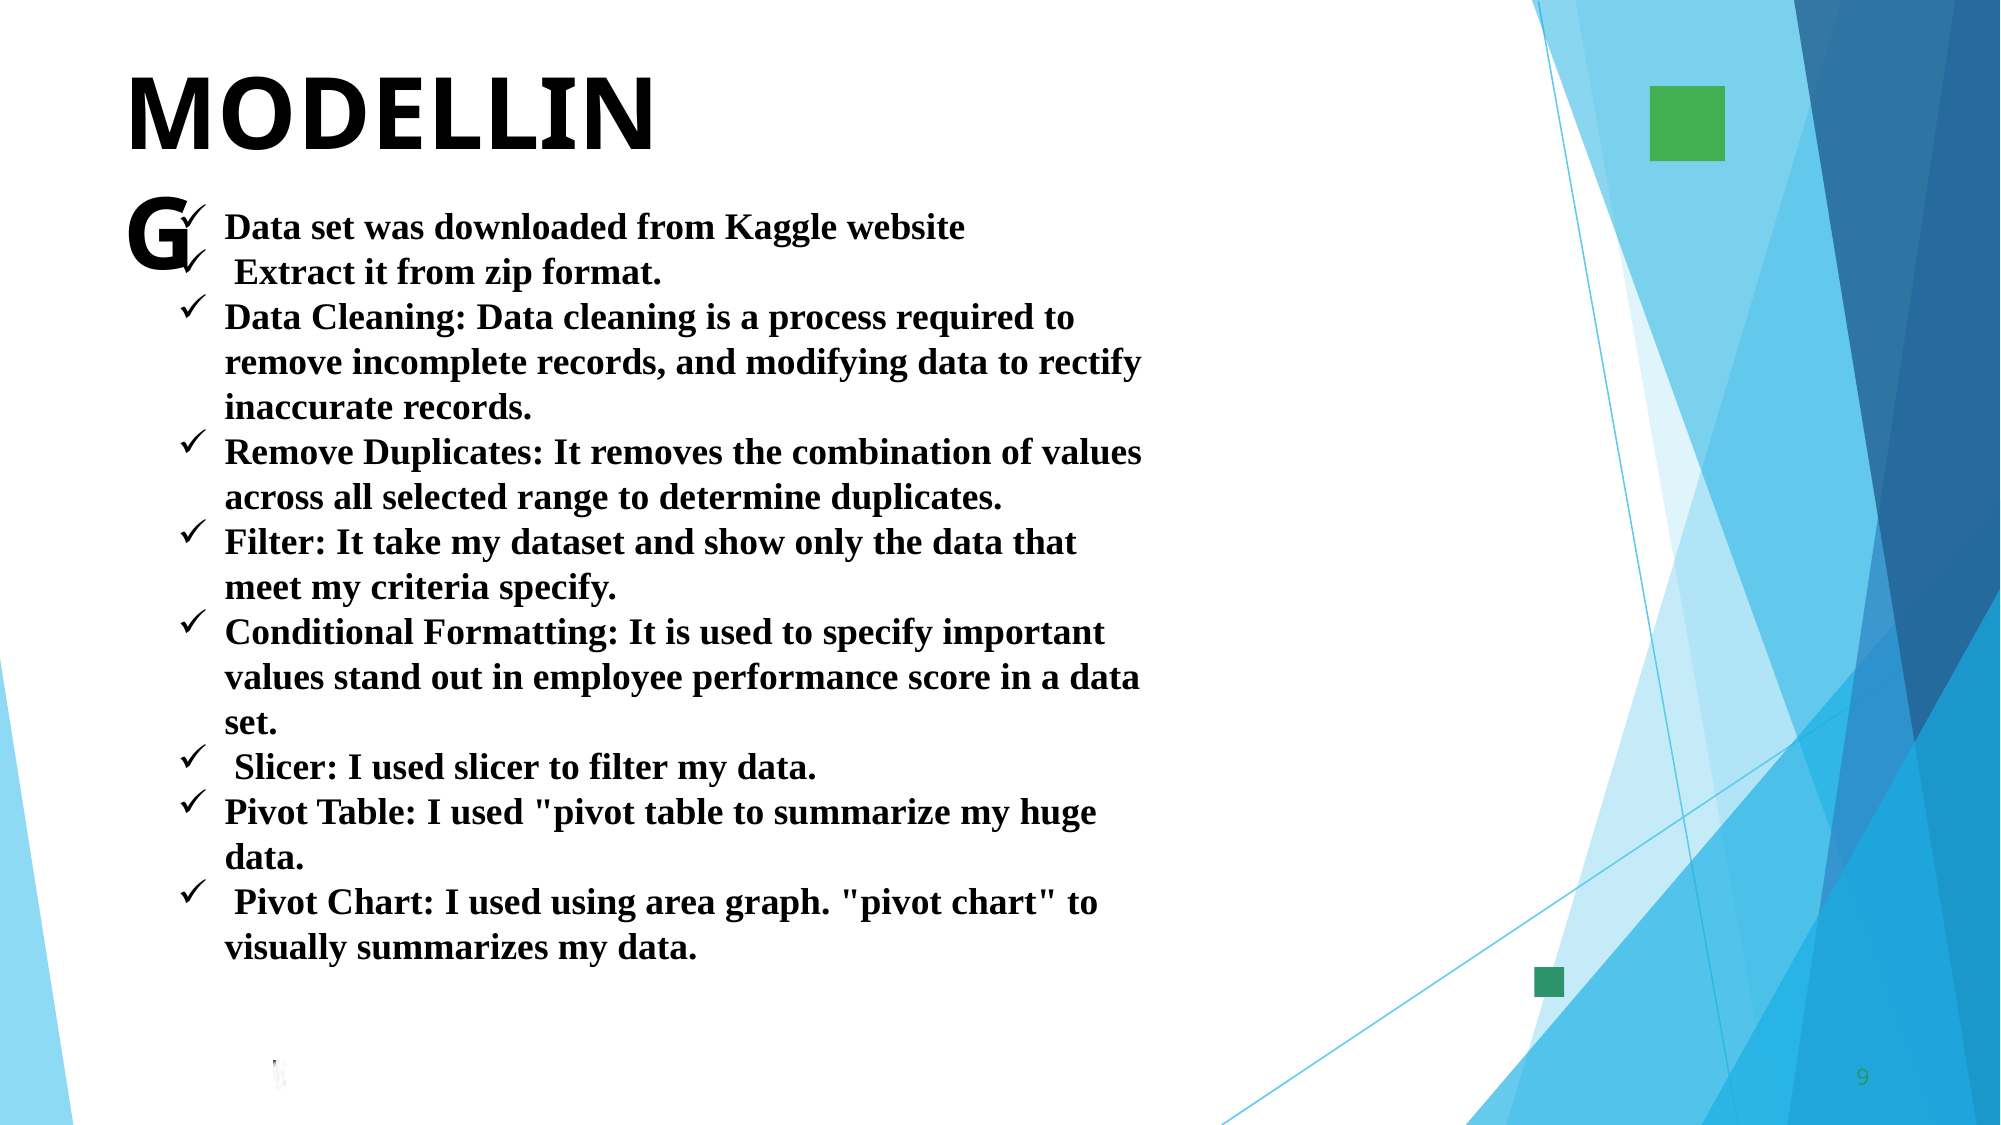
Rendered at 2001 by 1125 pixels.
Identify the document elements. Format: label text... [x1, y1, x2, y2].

picture [273, 1060, 287, 1091]
text_box Data set was downloaded from Kaggle website Extract it from zip format. Data Cleaning: Data cleaning is a process required to remove incomplete records, and modifying data to rectify inaccurate records. Remove Duplicates: It removes the combination of values across all selected range to determine duplicates. Filter: It take my dataset and show only the data that meet my criteria specify. Conditional Formatting: It is used to specify important values stand out in employee performance score in a data set. Slicer: I used slicer to filter my data. Pivot Table: I used "pivot table to summarize my huge data. Pivot Chart: I used using area graph. "pivot chart" to visually summarizes my data. [162, 194, 1164, 975]
text_box 9 [1849, 1061, 1888, 1095]
text_box MODELLING [121, 47, 664, 290]
text_box [1534, 967, 1565, 997]
text_box [1649, 86, 1725, 162]
